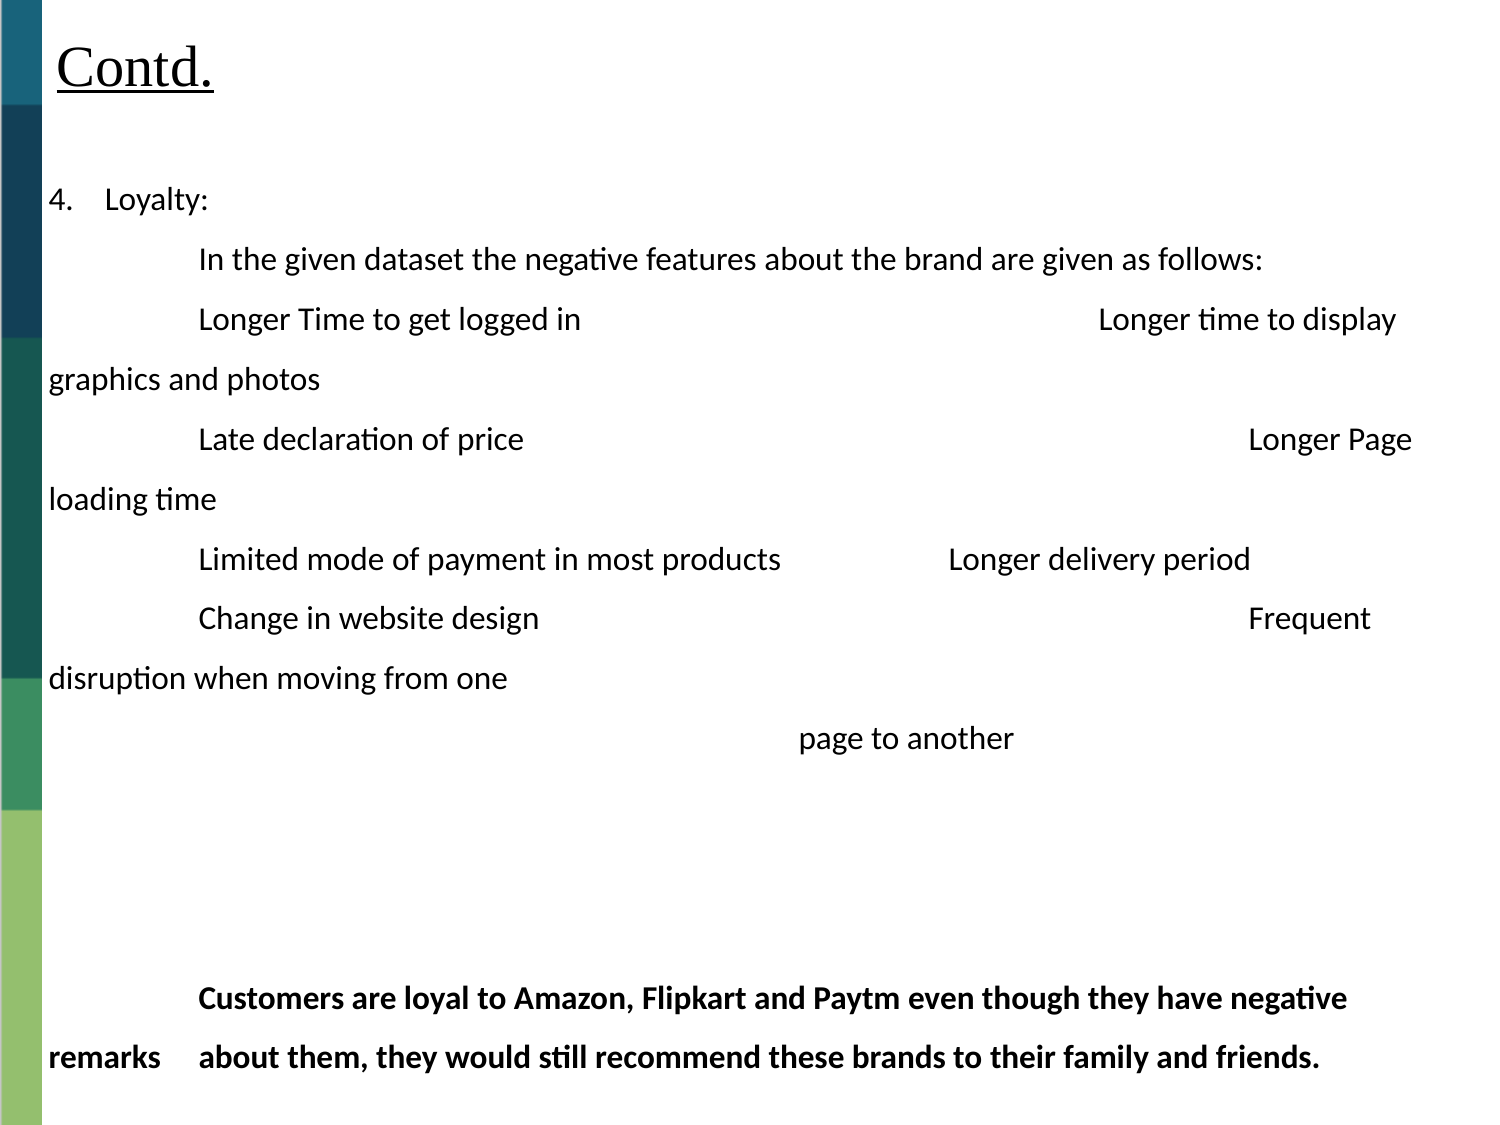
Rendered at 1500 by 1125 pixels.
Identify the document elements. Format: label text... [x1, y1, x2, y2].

text_box Contd. [42, 19, 266, 115]
text_box Loyalty: In the given dataset the negative features about the brand are given as follows: Longer Time to get logged in Longer time to display graphics and photos Late declaration of price Longer Page loading time Limited mode of payment in most products Longer delivery period Change in website design Frequent disruption when moving from one page to another Customers are loyal to Amazon, Flipkart and Paytm even though they have negative remarks about them, they would still recommend these brands to their family and friends. [42, 149, 1466, 1125]
picture [0, 0, 42, 1125]
